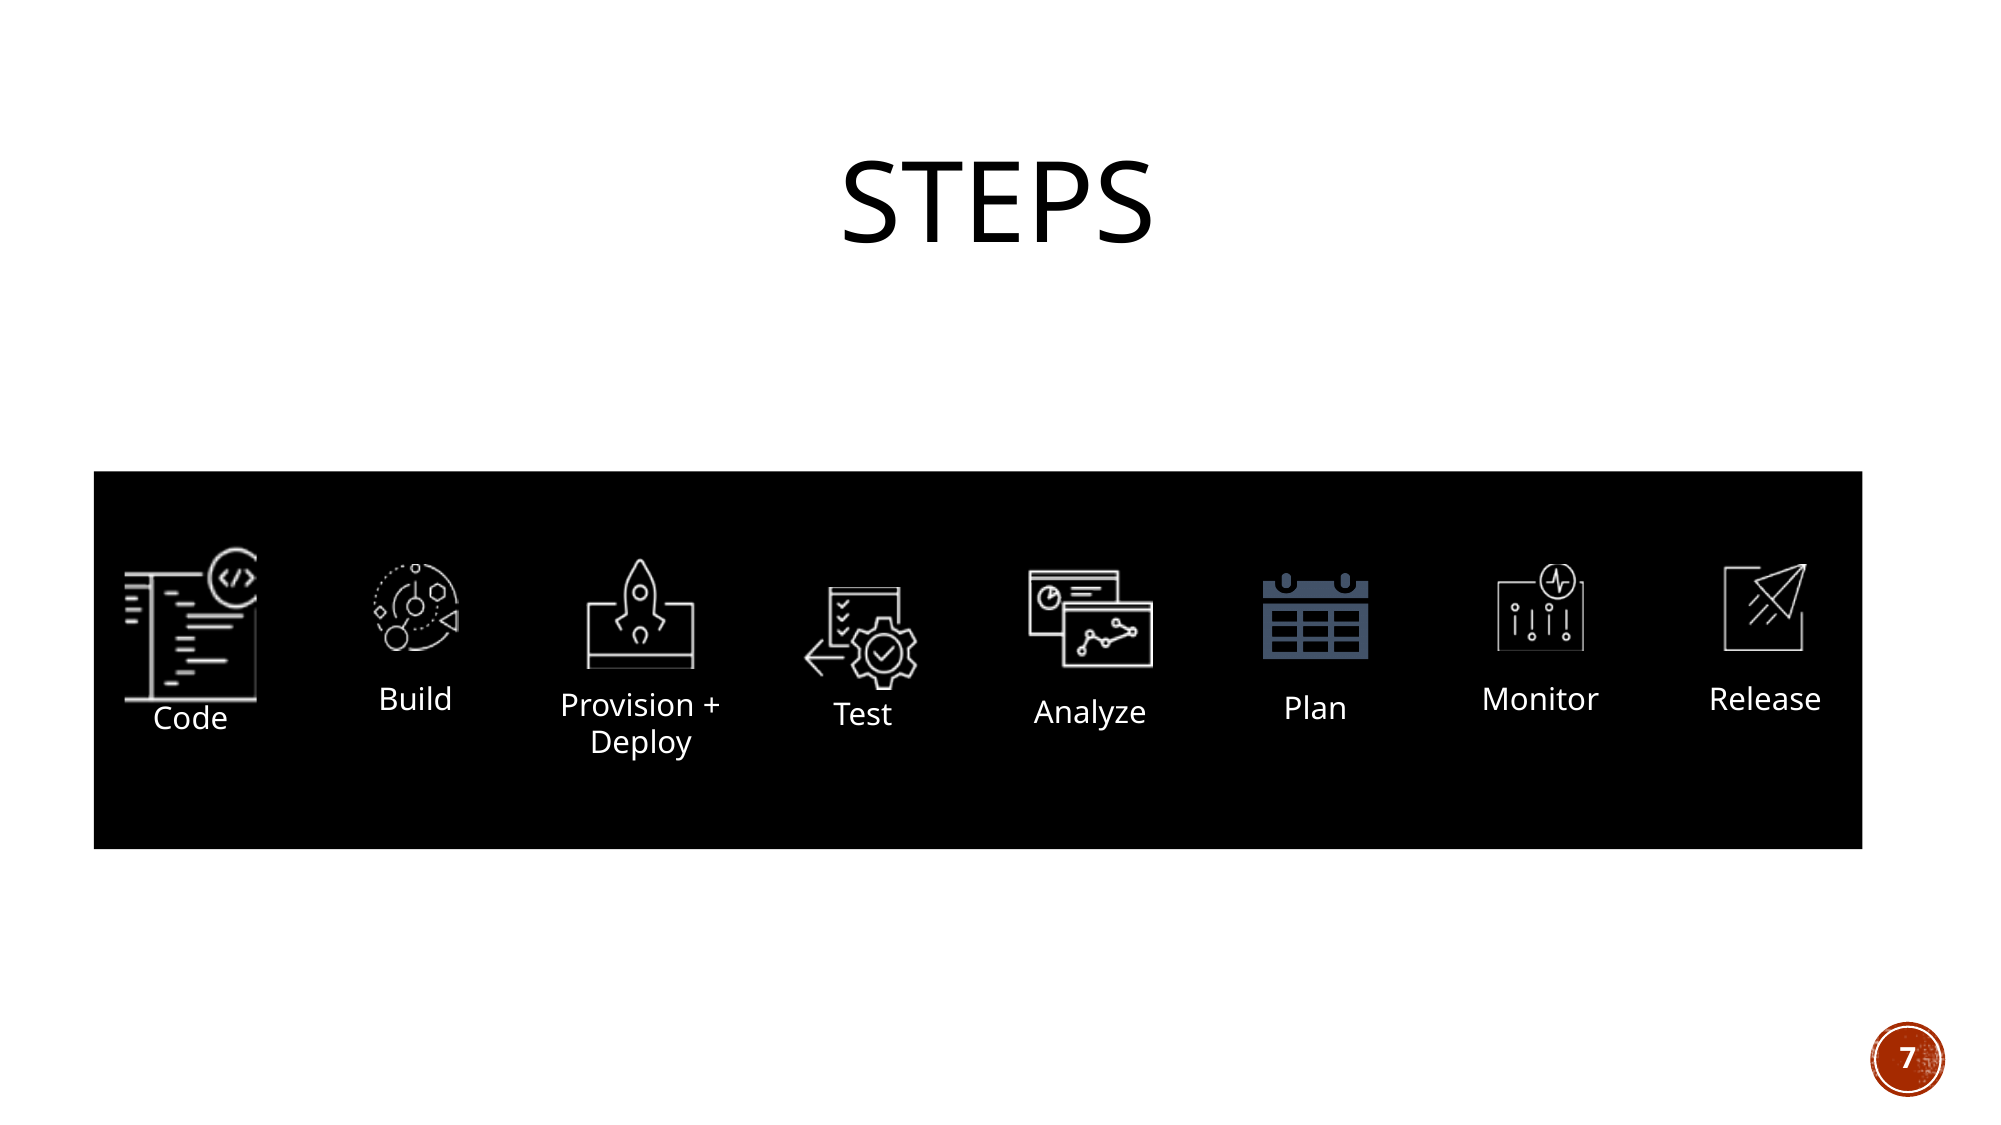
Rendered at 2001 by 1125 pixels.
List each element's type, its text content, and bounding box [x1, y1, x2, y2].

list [95, 472, 1862, 848]
title Steps [93, 39, 1902, 275]
slide_number 7 [1855, 1028, 1961, 1089]
